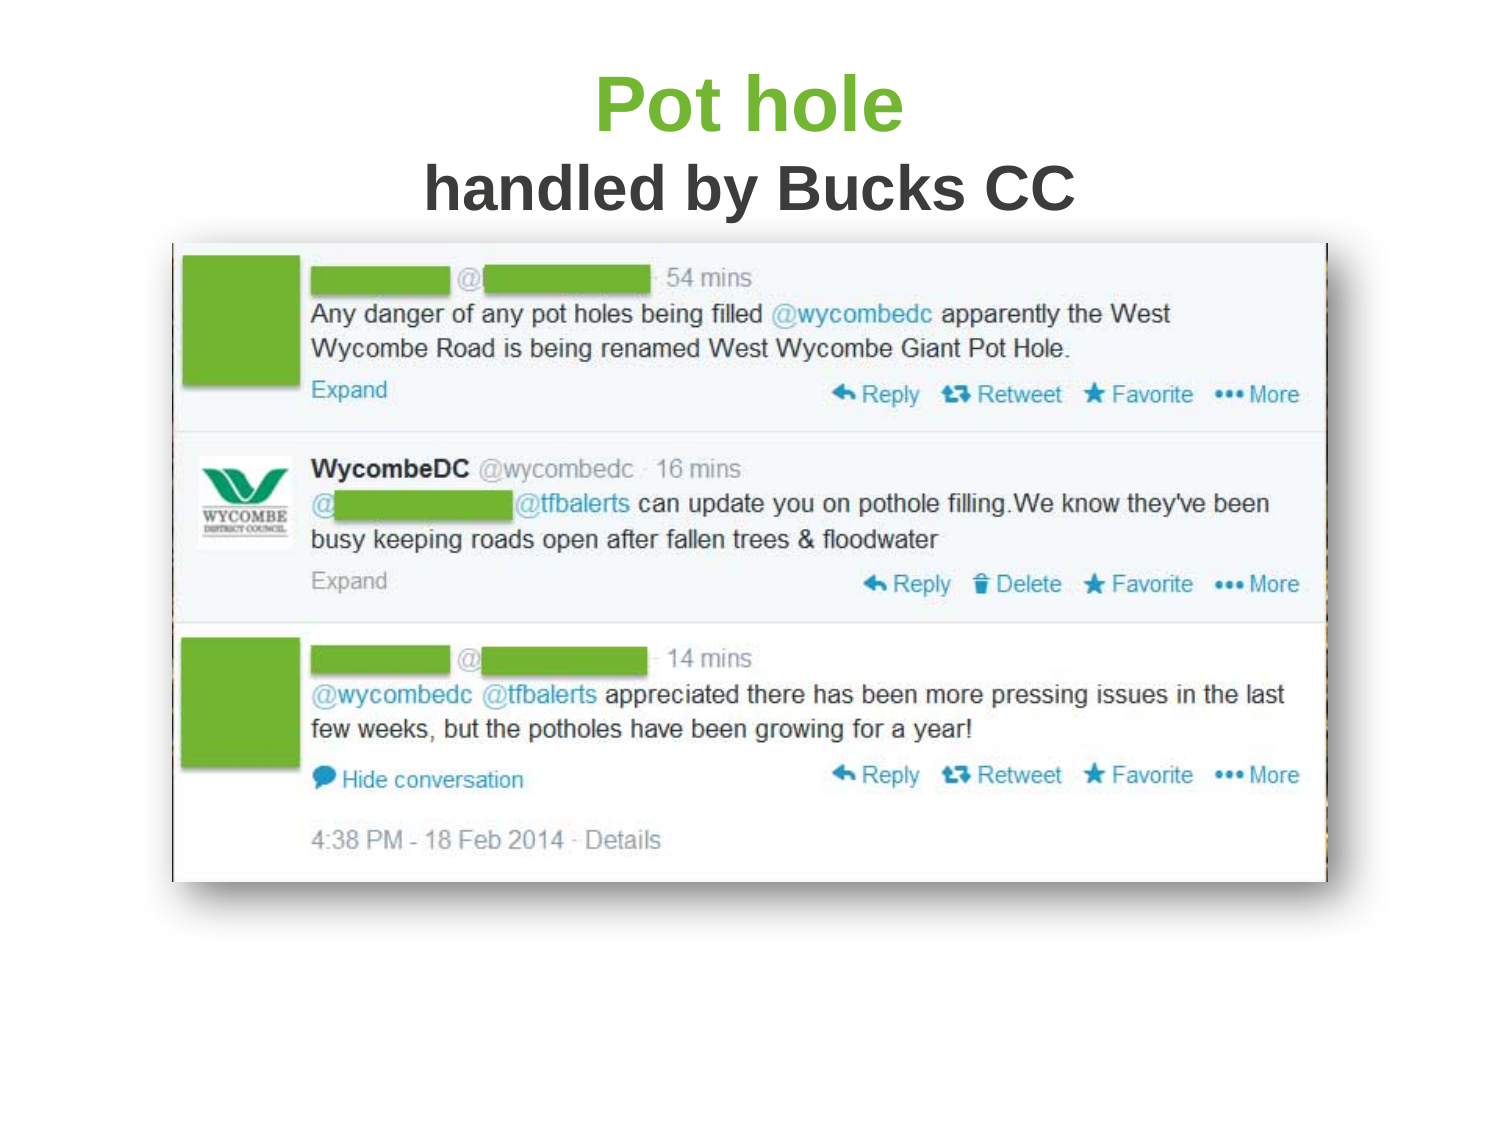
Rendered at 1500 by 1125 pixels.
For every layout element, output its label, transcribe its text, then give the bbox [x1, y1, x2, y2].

text_box Pot hole handled by Bucks CC [74, 45, 1425, 233]
picture [172, 243, 1328, 882]
